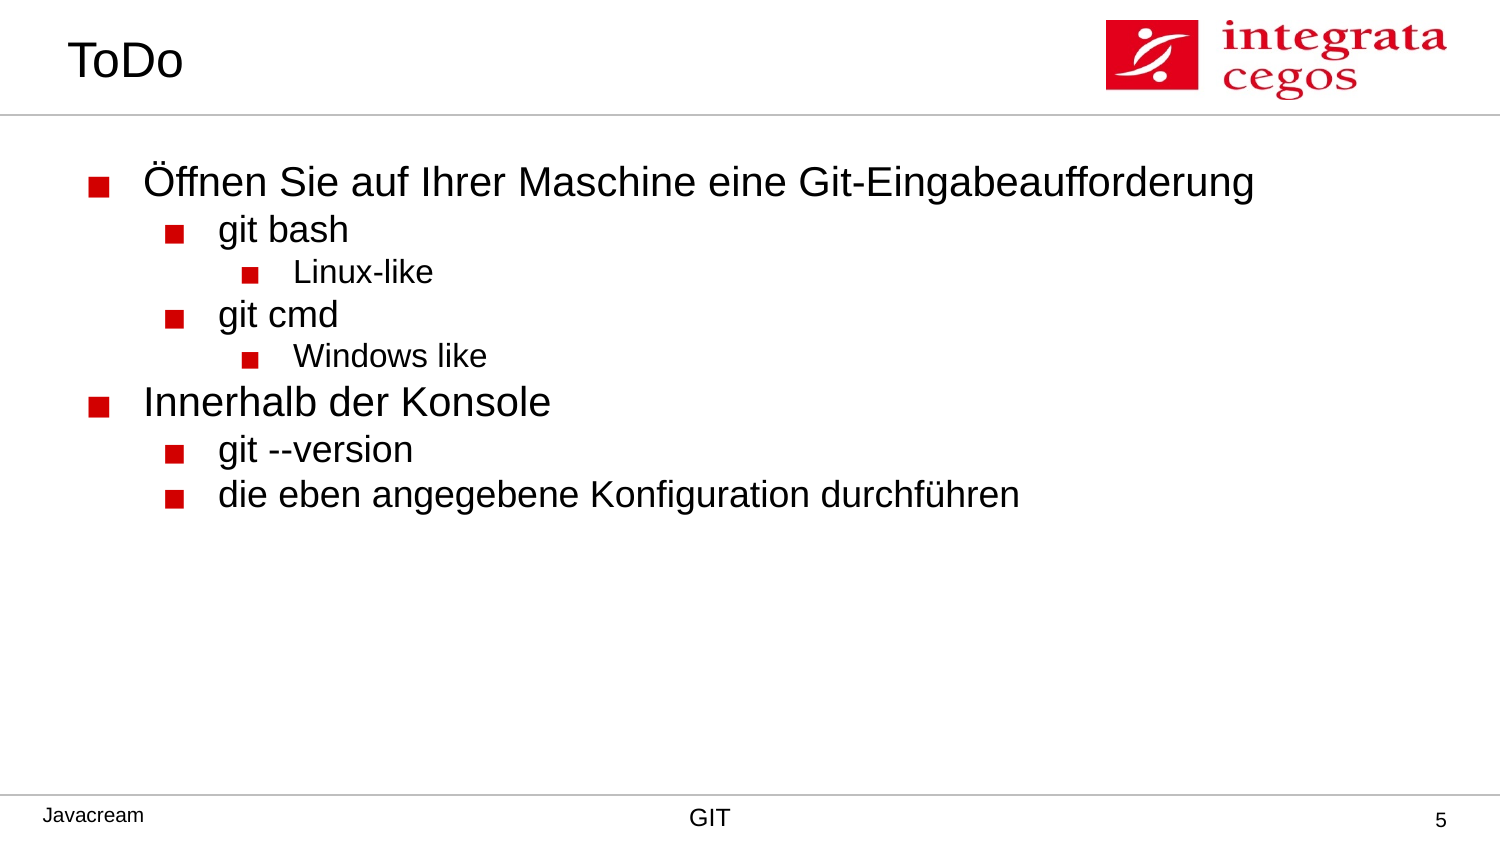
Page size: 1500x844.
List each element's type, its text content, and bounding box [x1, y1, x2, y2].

slide_number ‹#› [1312, 794, 1447, 844]
title ToDo [53, 0, 987, 115]
list Öffnen Sie auf Ihrer Maschine eine Git-Eingabeaufforderung git bash Linux-like git cmd Windows like Innerhalb der Konsole git --version die eben angegebene Konfiguration durchführen [53, 147, 1447, 774]
picture [1106, 20, 1447, 100]
